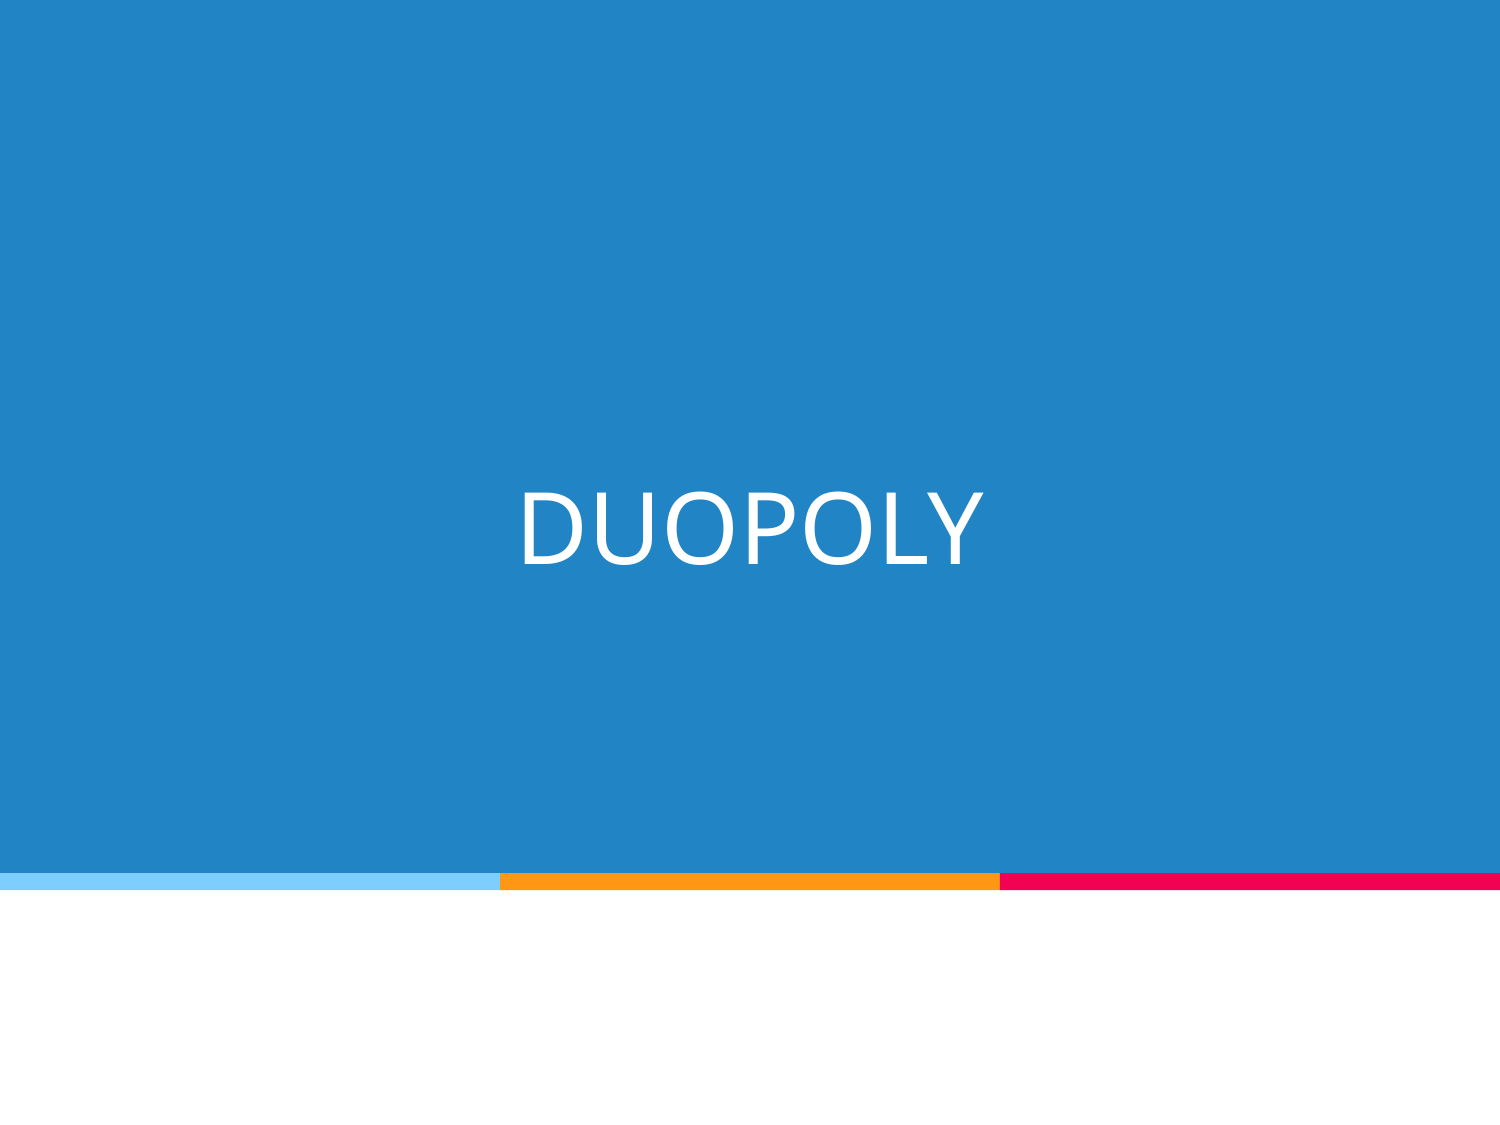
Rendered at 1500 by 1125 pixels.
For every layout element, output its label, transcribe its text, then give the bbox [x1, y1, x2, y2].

title DUOPOLY [112, 346, 1388, 600]
